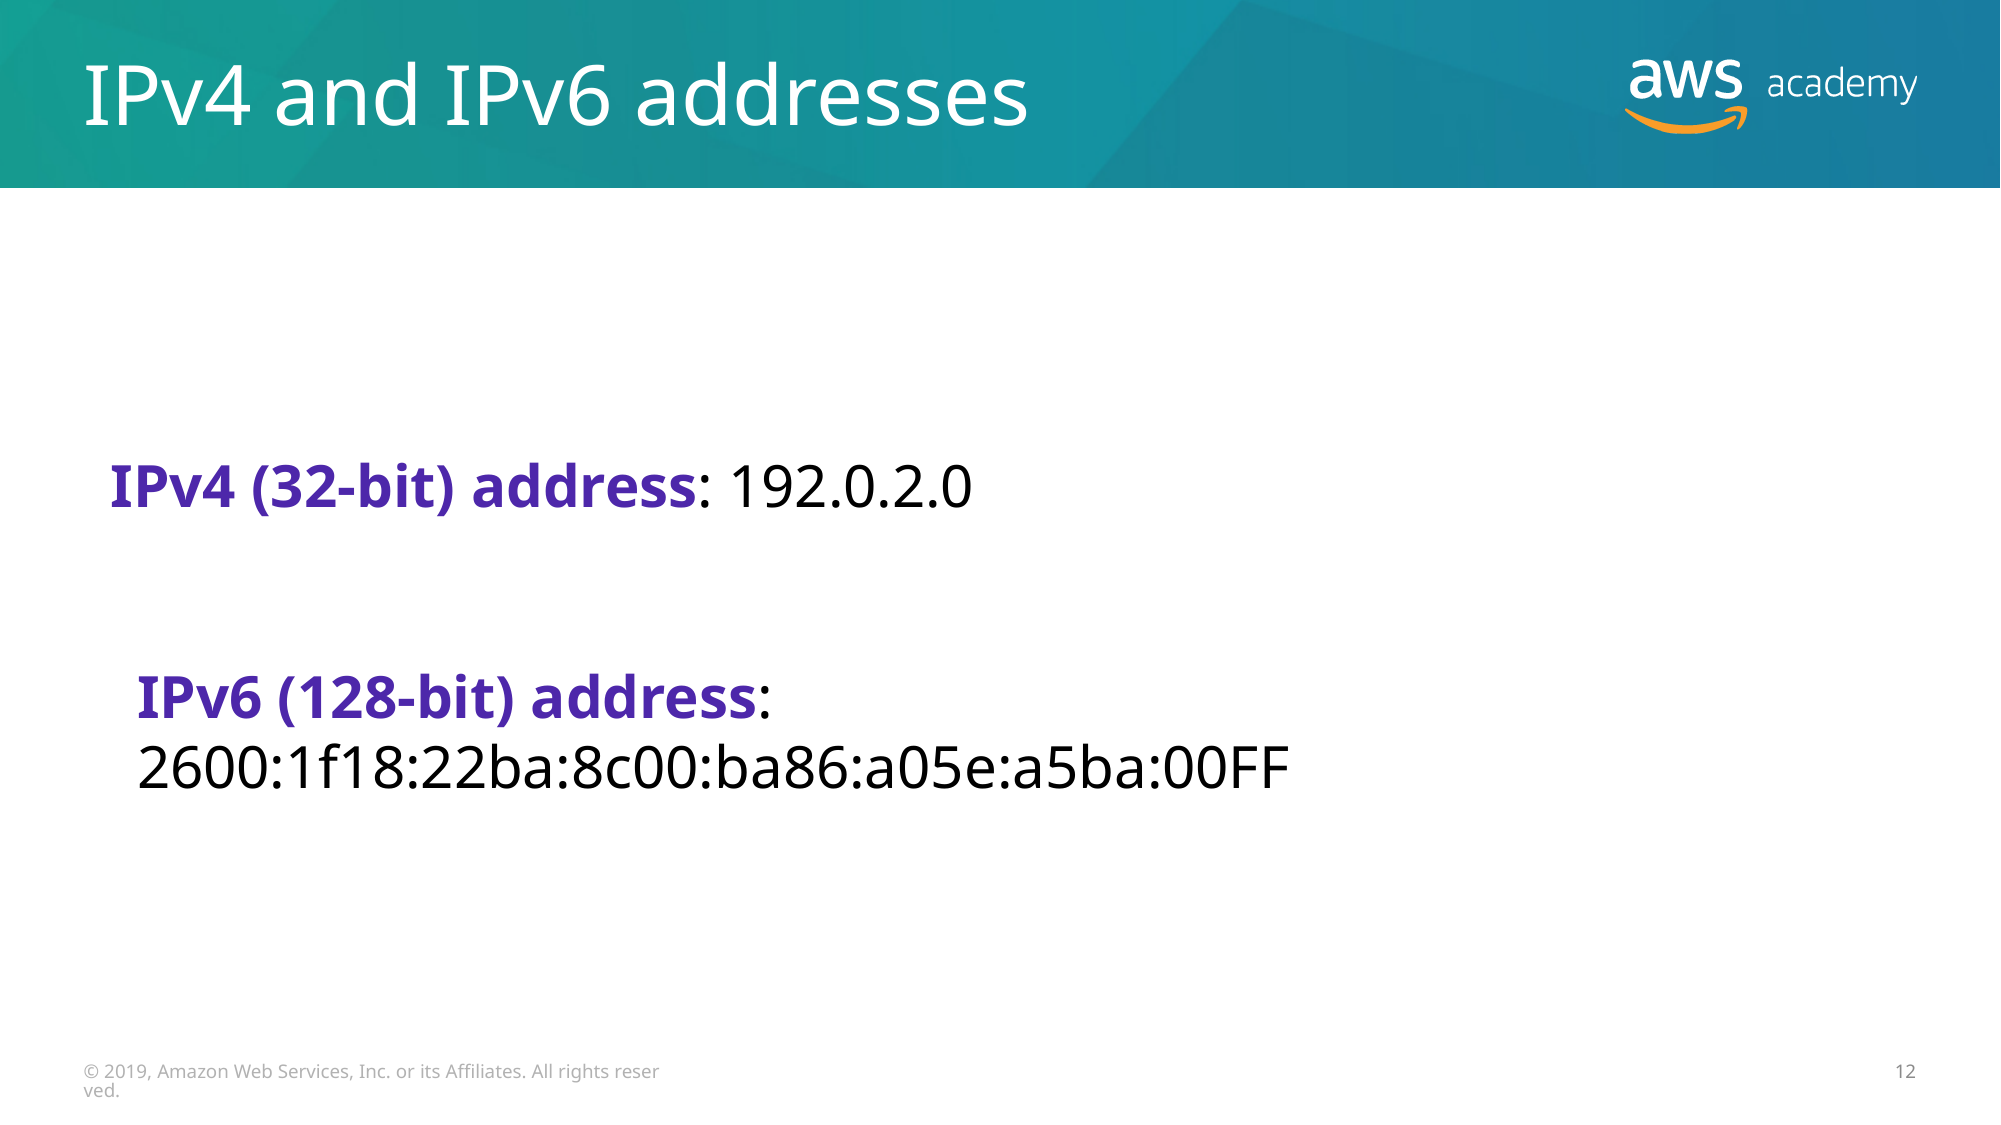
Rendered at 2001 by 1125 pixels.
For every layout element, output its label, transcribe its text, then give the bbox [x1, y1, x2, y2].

footer © 2019, Amazon Web Services, Inc. or its Affiliates. All rights reserved. [68, 1042, 682, 1103]
picture [0, 0, 2000, 188]
slide_number 12 [1481, 1042, 1932, 1103]
title IPv4 and IPv6 addresses [68, 59, 1551, 138]
text_box IPv6 (128-bit) address: 2600:1f18:22ba:8c00:ba86:a05e:a5ba:00FF [122, 652, 1878, 808]
text_box IPv4 (32-bit) address: 192.0.2.0 [95, 442, 990, 527]
